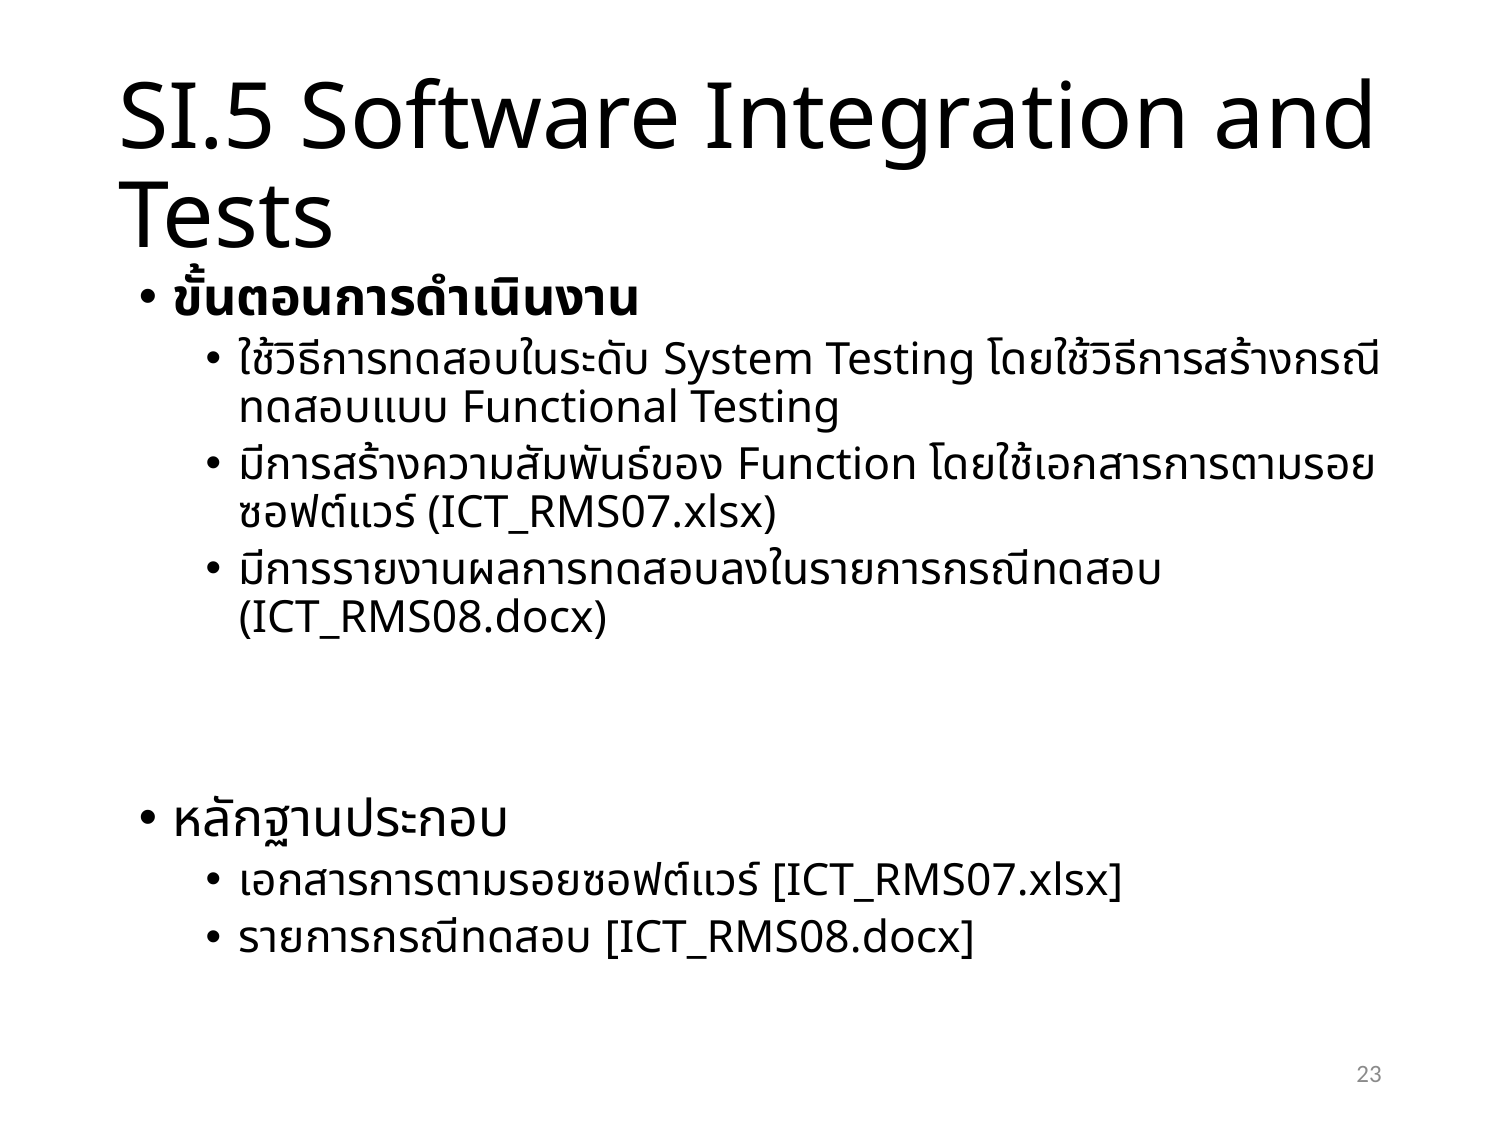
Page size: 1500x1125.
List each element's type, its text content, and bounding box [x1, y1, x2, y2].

title SI.5 Software Integration and Tests [103, 59, 1397, 278]
list ขั้นตอนการดำเนินงาน ใช้วิธีการทดสอบในระดับ System Testing โดยใช้วิธีการสร้างกรณีทดสอบแบบ Functional Testing มีการสร้างความสัมพันธ์ของ Function โดยใช้เอกสารการตามรอยซอฟต์แวร์ (ICT_RMS07.xlsx) มีการรายงานผลการทดสอบลงในรายการกรณีทดสอบ (ICT_RMS08.docx) หลักฐานประกอบ เอกสารการตามรอยซอฟต์แวร์ [ICT_RMS07.xlsx] รายการกรณีทดสอบ [ICT_RMS08.docx] [123, 263, 1418, 978]
slide_number 23 [1059, 1042, 1397, 1103]
